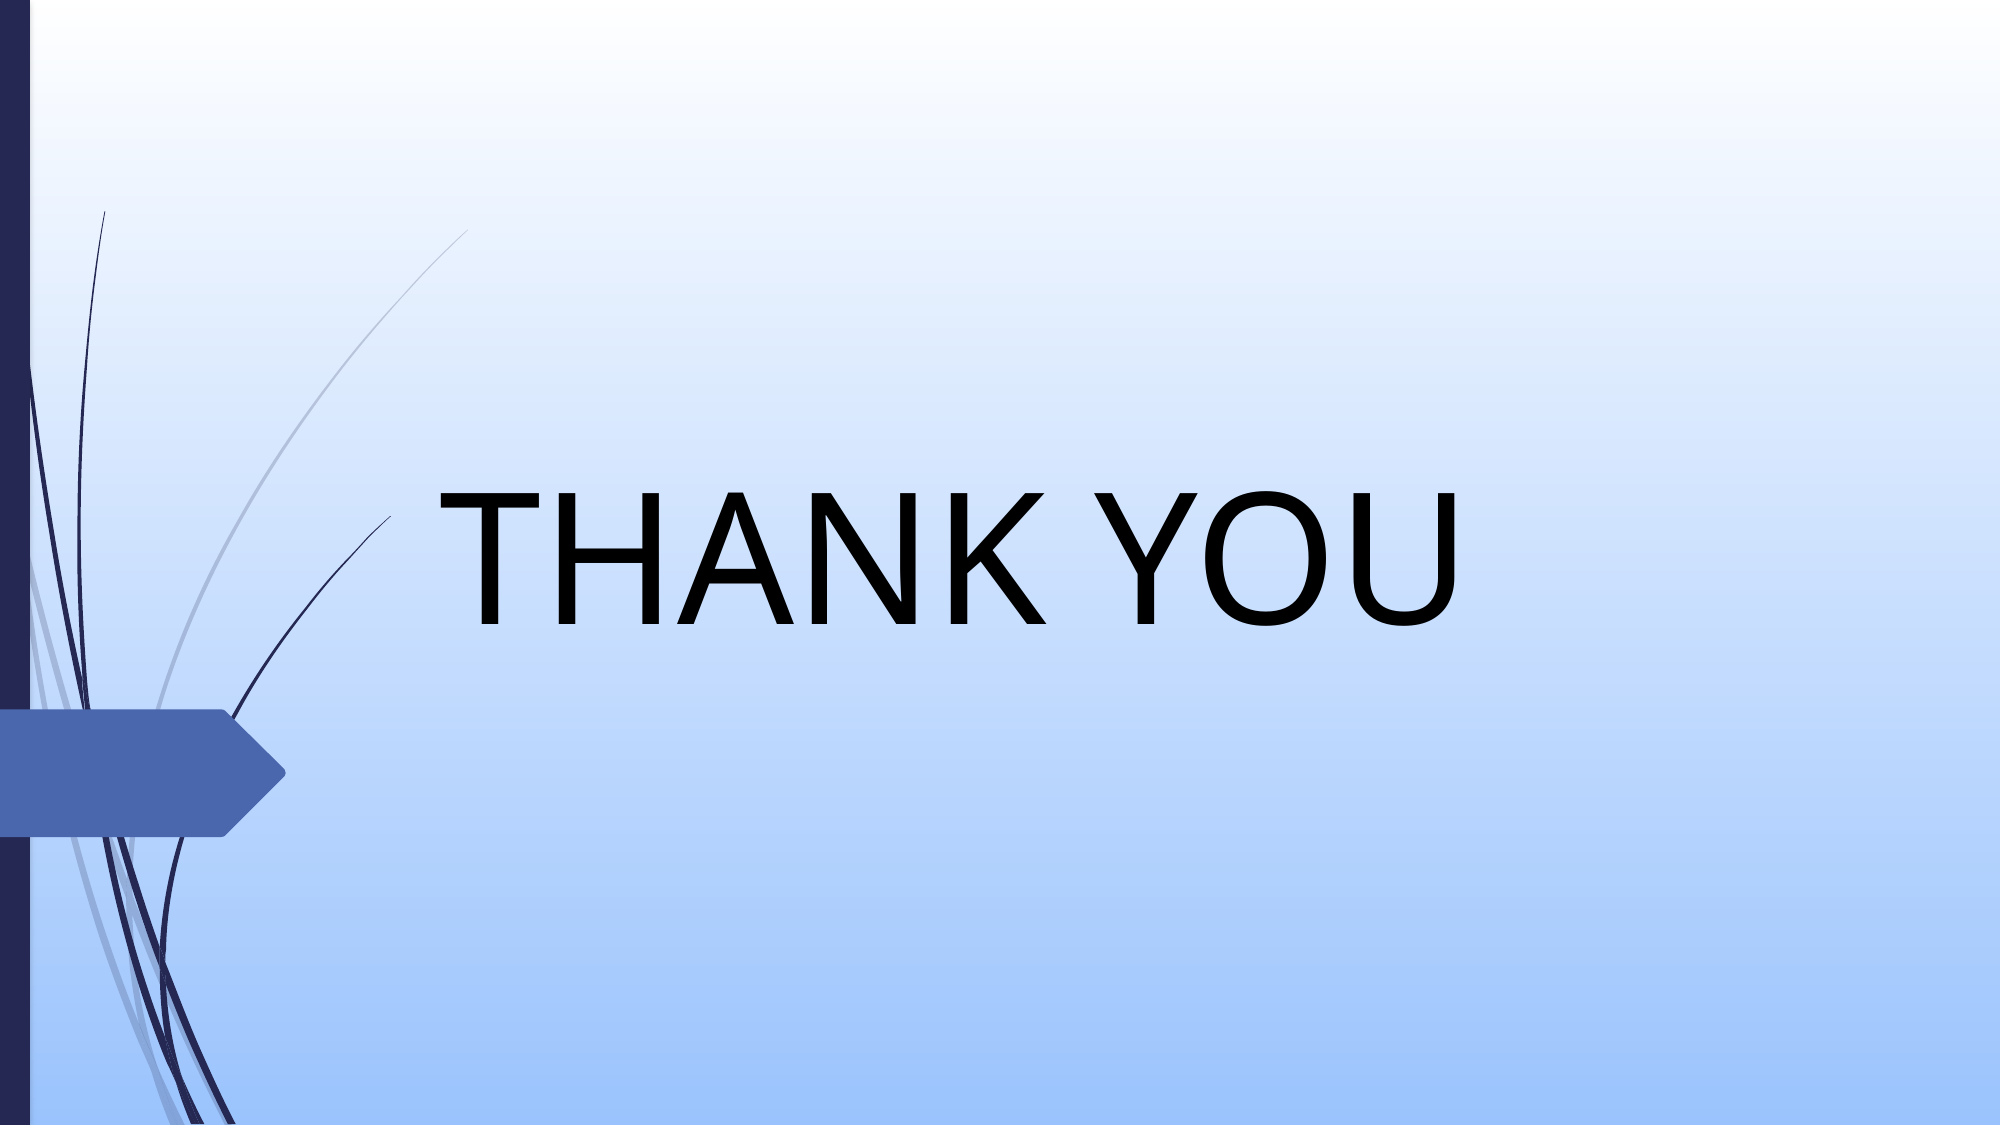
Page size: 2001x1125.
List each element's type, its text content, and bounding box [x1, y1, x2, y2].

title THANK YOU [424, 297, 1888, 669]
